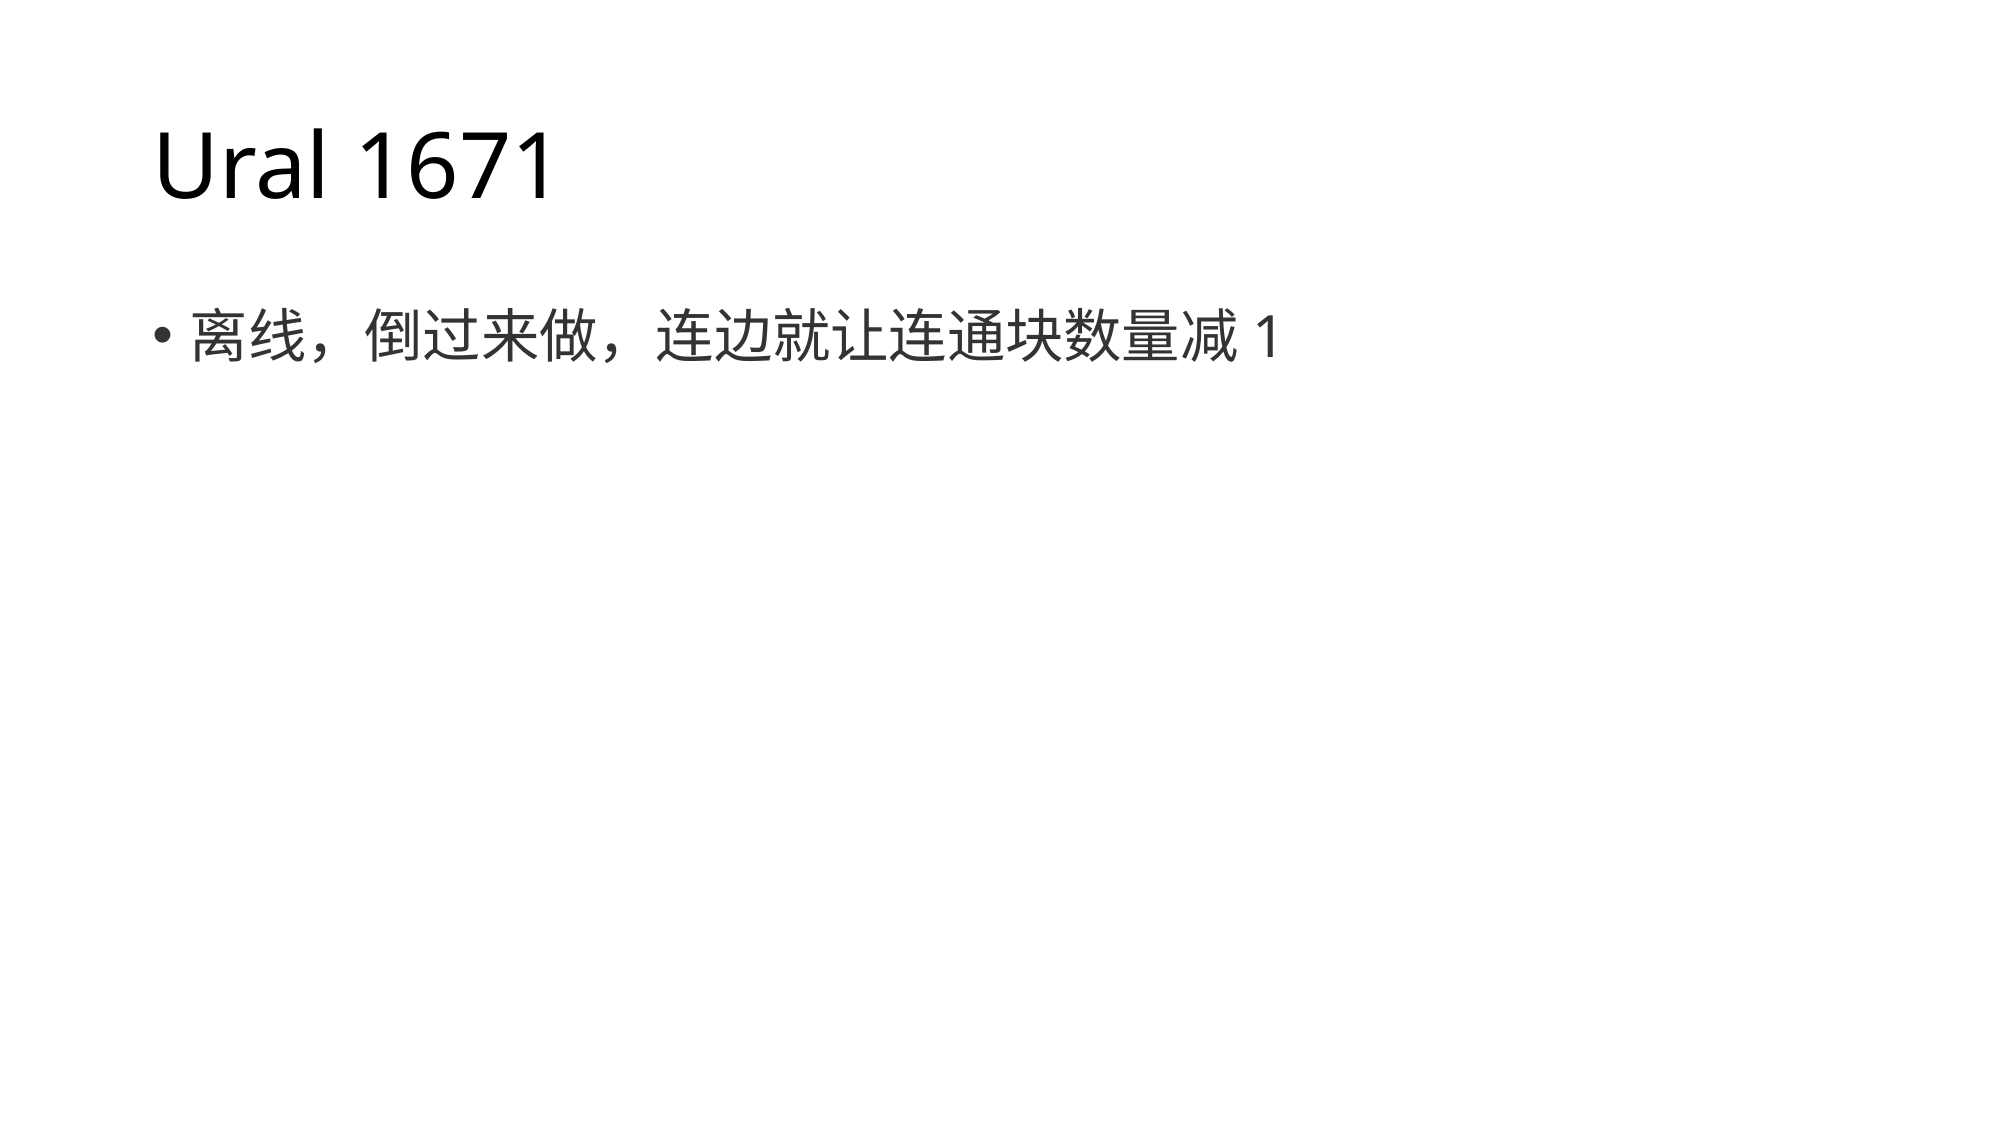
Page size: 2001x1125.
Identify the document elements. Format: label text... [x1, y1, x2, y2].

list 离线，倒过来做，连边就让连通块数量减1 [137, 299, 1863, 1014]
title Ural 1671 [137, 59, 1863, 278]
